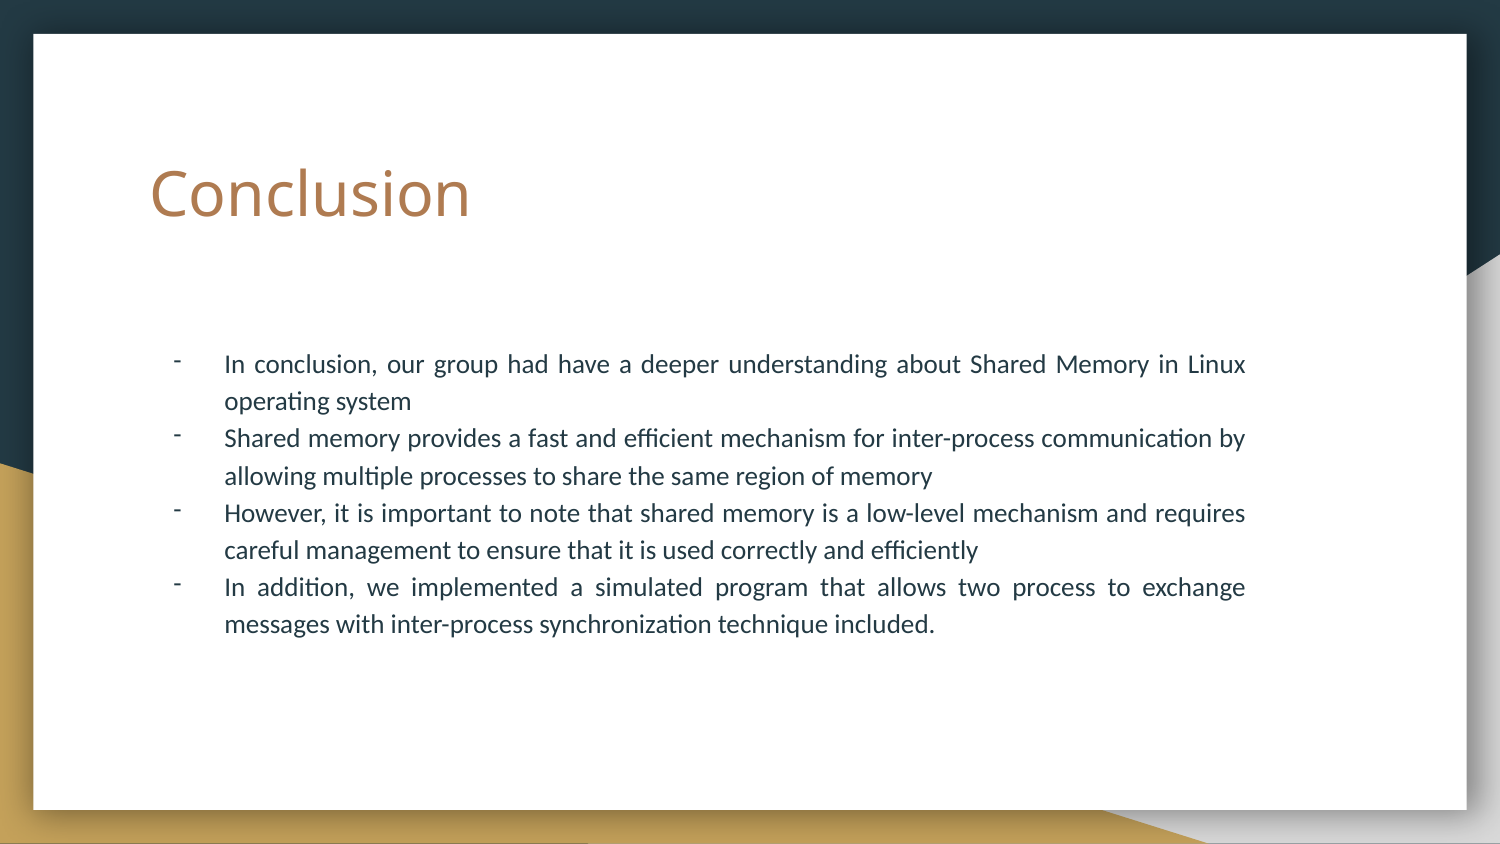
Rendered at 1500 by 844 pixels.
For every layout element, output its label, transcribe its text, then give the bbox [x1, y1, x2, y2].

list In conclusion, our group had have a deeper understanding about Shared Memory in Linux operating system Shared memory provides a fast and efficient mechanism for inter-process communication by allowing multiple processes to share the same region of memory However, it is important to note that shared memory is a low-level mechanism and requires careful management to ensure that it is used correctly and efficiently In addition, we implemented a simulated program that allows two process to exchange messages with inter-process synchronization technique included. [134, 326, 1261, 729]
title Conclusion [134, 138, 1366, 296]
